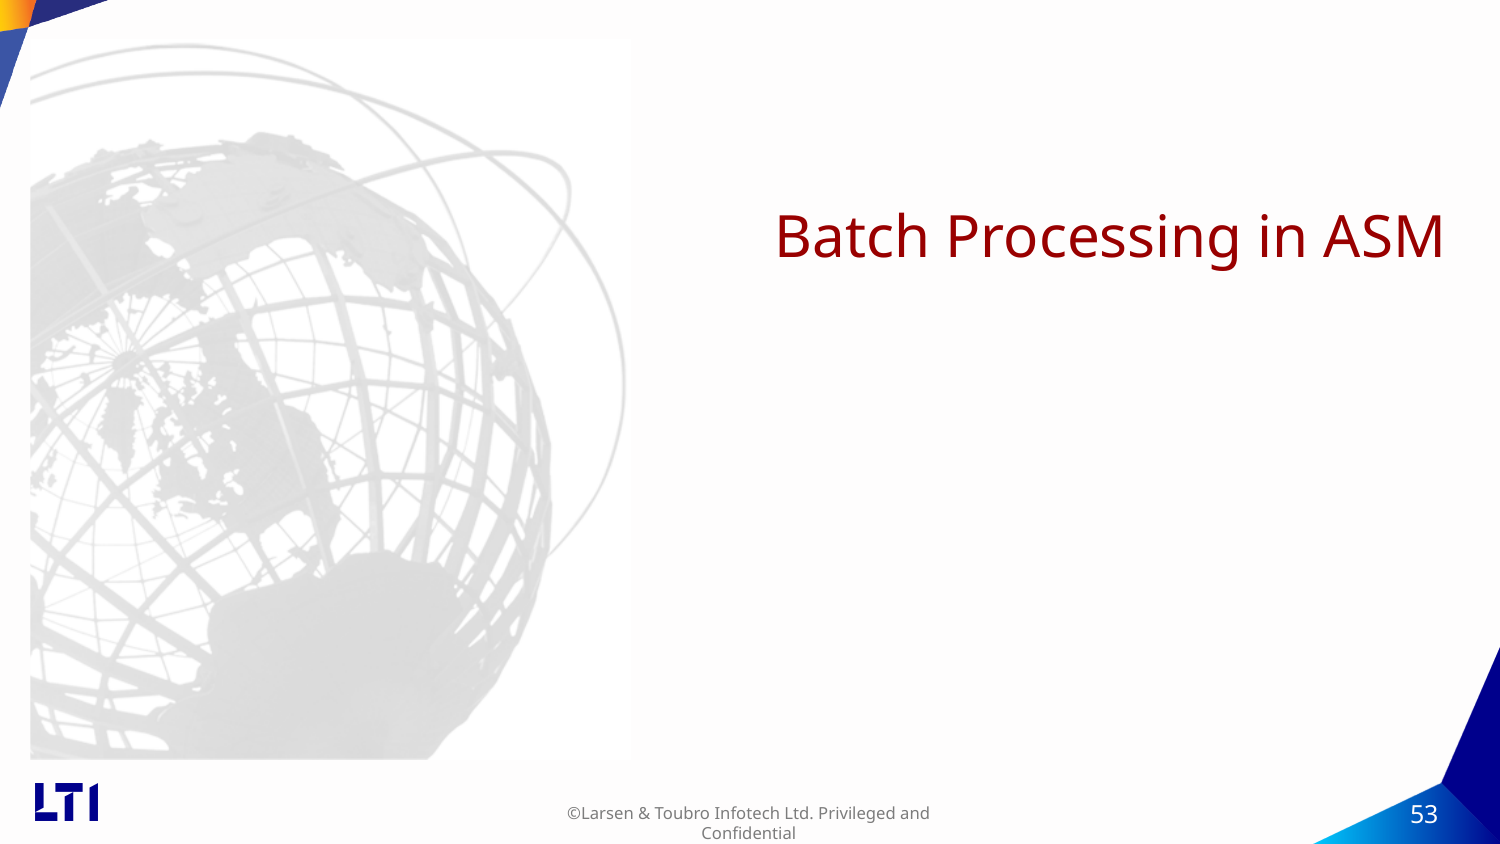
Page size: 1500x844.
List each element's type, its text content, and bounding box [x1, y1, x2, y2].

picture [1310, 640, 1500, 844]
picture [35, 783, 98, 821]
text_box Batch Processing in ASM [671, 199, 1447, 573]
picture [0, 0, 632, 760]
